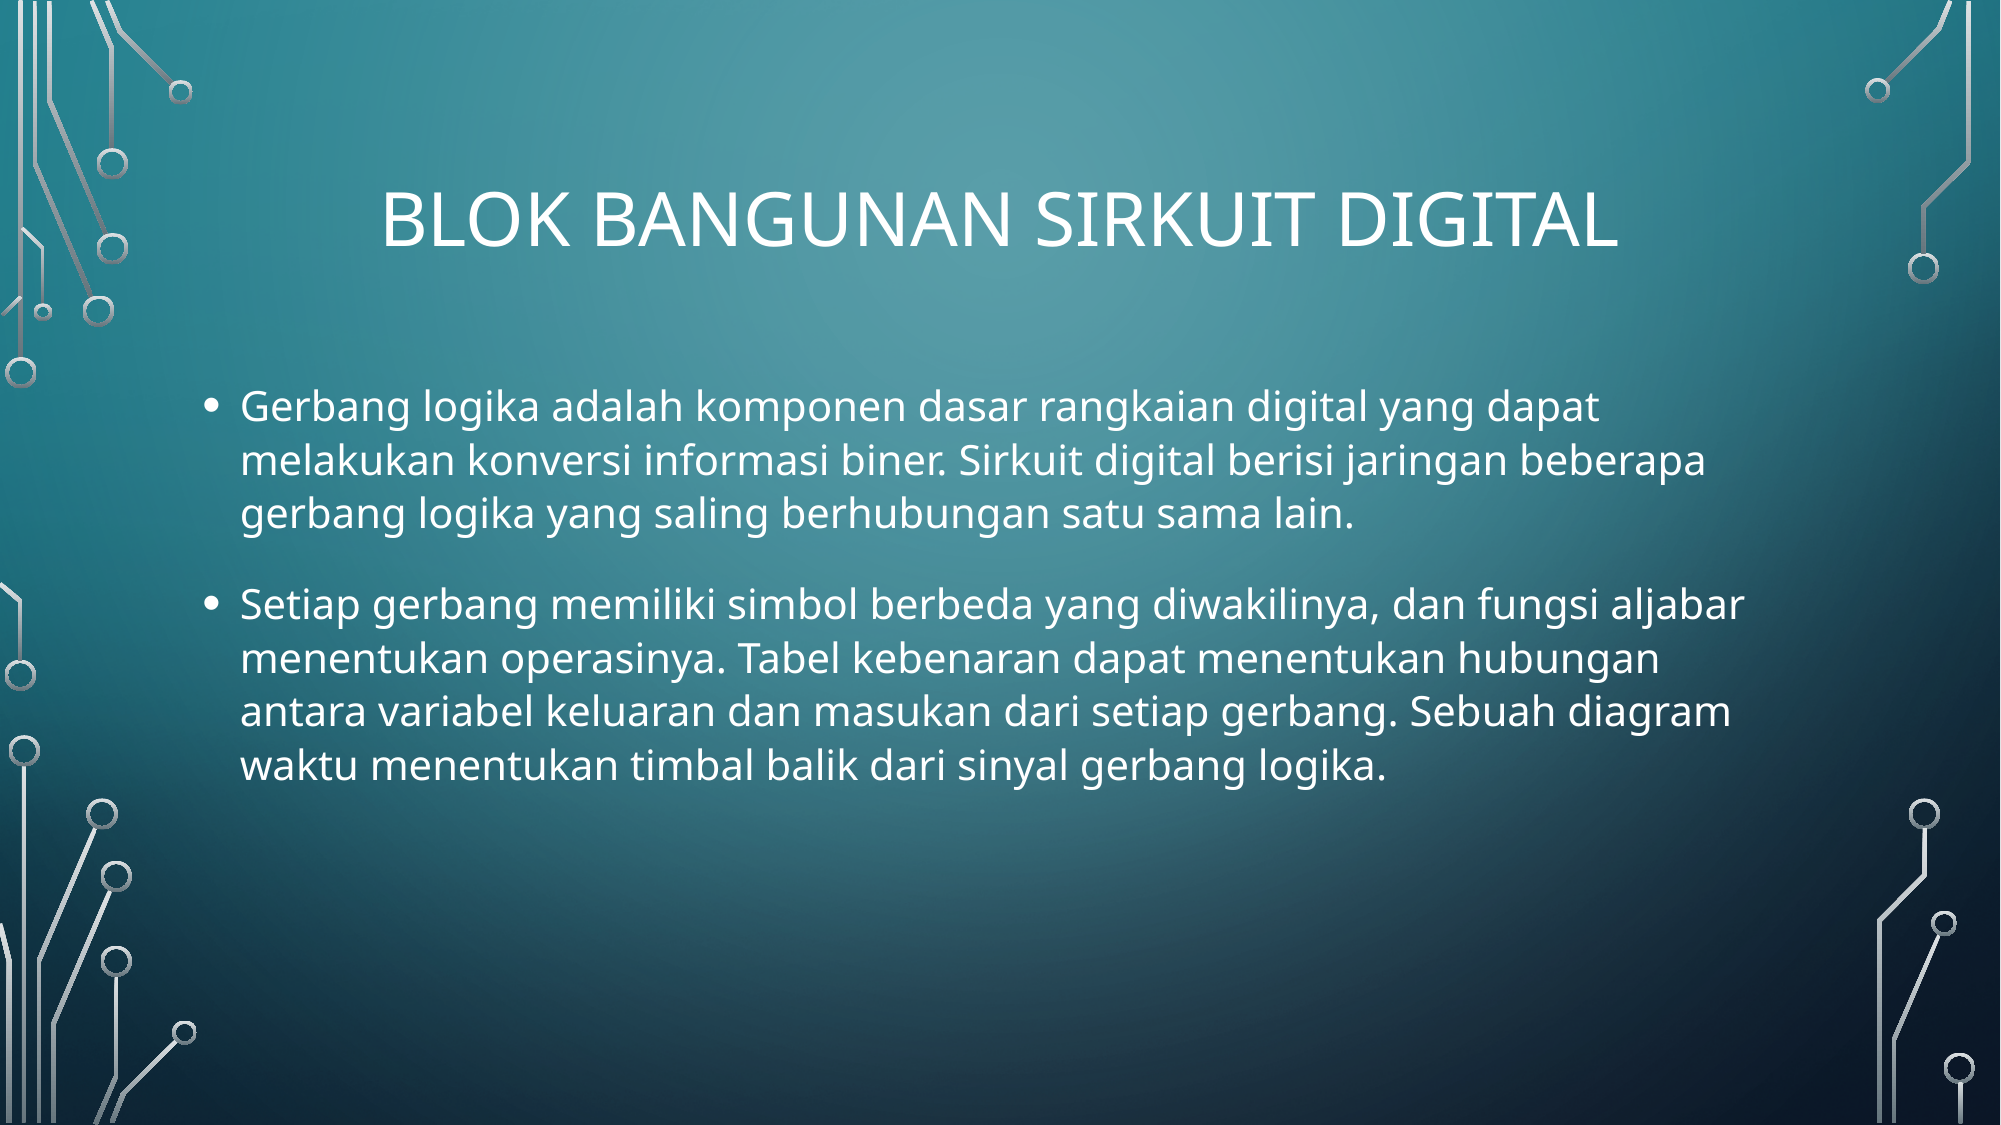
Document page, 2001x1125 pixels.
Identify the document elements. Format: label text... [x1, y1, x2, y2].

title Blok bangunan sirkuit digital [187, 101, 1813, 344]
list Gerbang logika adalah komponen dasar rangkaian digital yang dapat melakukan konversi informasi biner. Sirkuit digital berisi jaringan beberapa gerbang logika yang saling berhubungan satu sama lain. Setiap gerbang memiliki simbol berbeda yang diwakilinya, dan fungsi aljabar menentukan operasinya. Tabel kebenaran dapat menentukan hubungan antara variabel keluaran dan masukan dari setiap gerbang. Sebuah diagram waktu menentukan timbal balik dari sinyal gerbang logika. [187, 369, 1813, 950]
